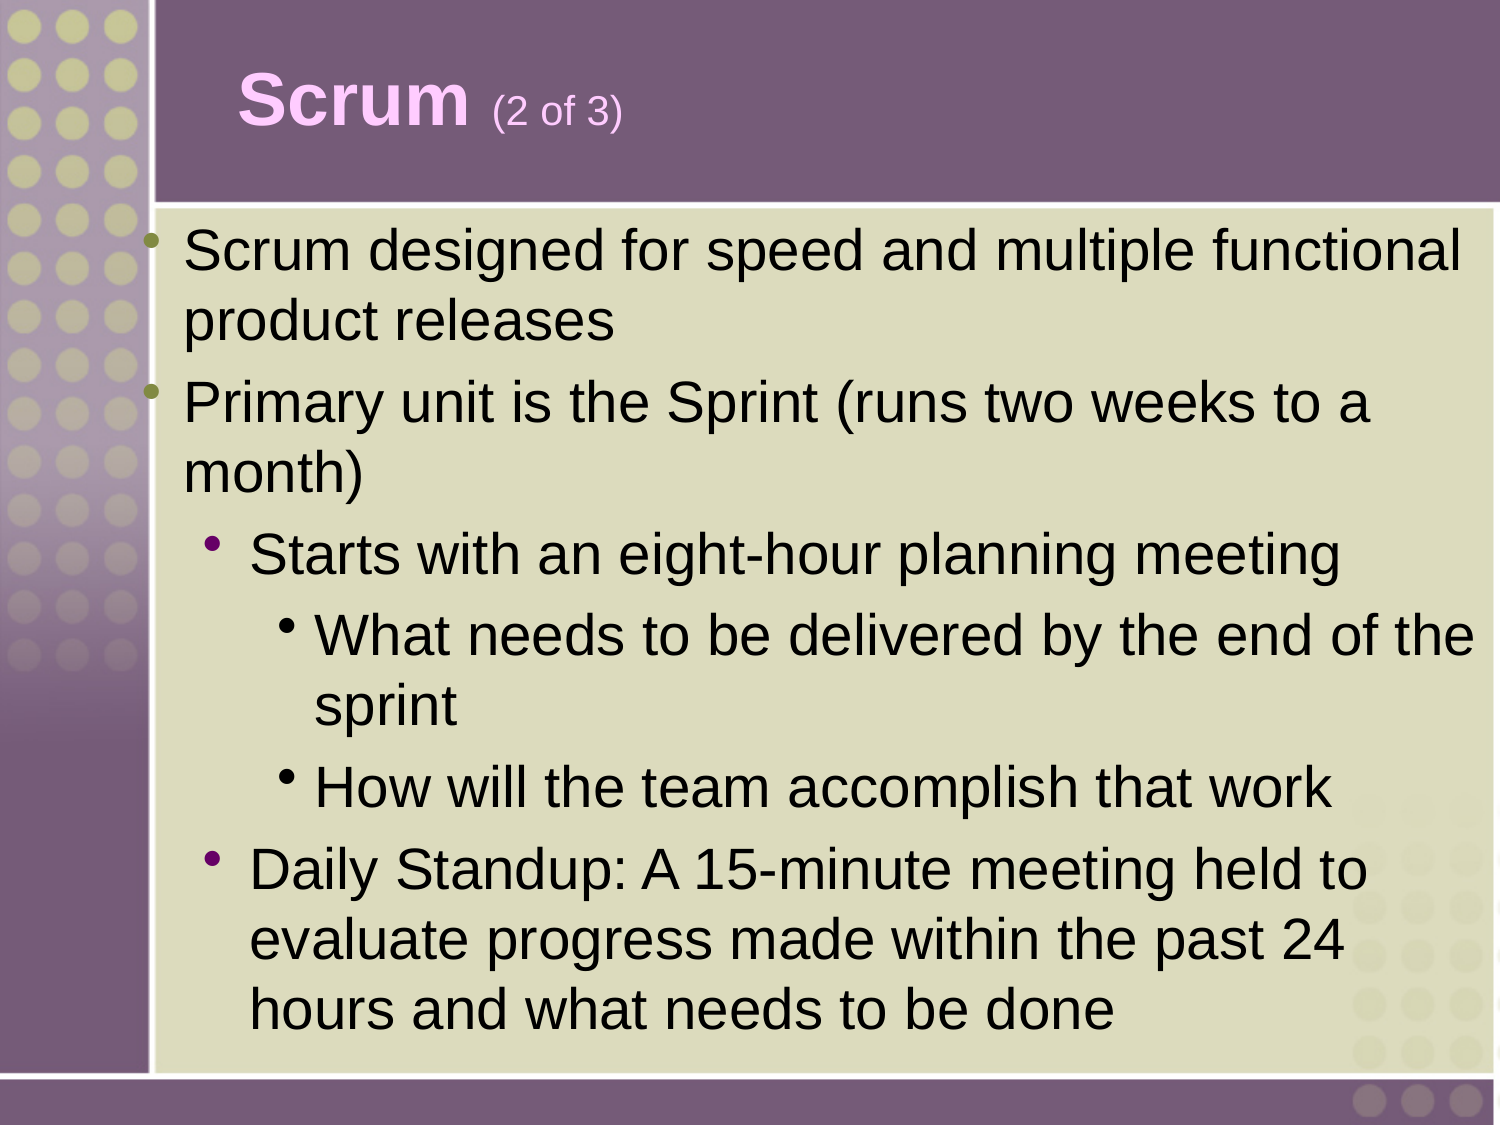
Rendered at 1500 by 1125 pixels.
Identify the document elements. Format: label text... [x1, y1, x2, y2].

list Scrum designed for speed and multiple functional product releases Primary unit is the Sprint (runs two weeks to a month) Starts with an eight-hour planning meeting What needs to be delivered by the end of the sprint How will the team accomplish that work Daily Standup: A 15-minute meeting held to evaluate progress made within the past 24 hours and what needs to be done [127, 212, 1500, 877]
title Scrum (2 of 3) [237, 24, 825, 141]
picture [0, 0, 1500, 1125]
